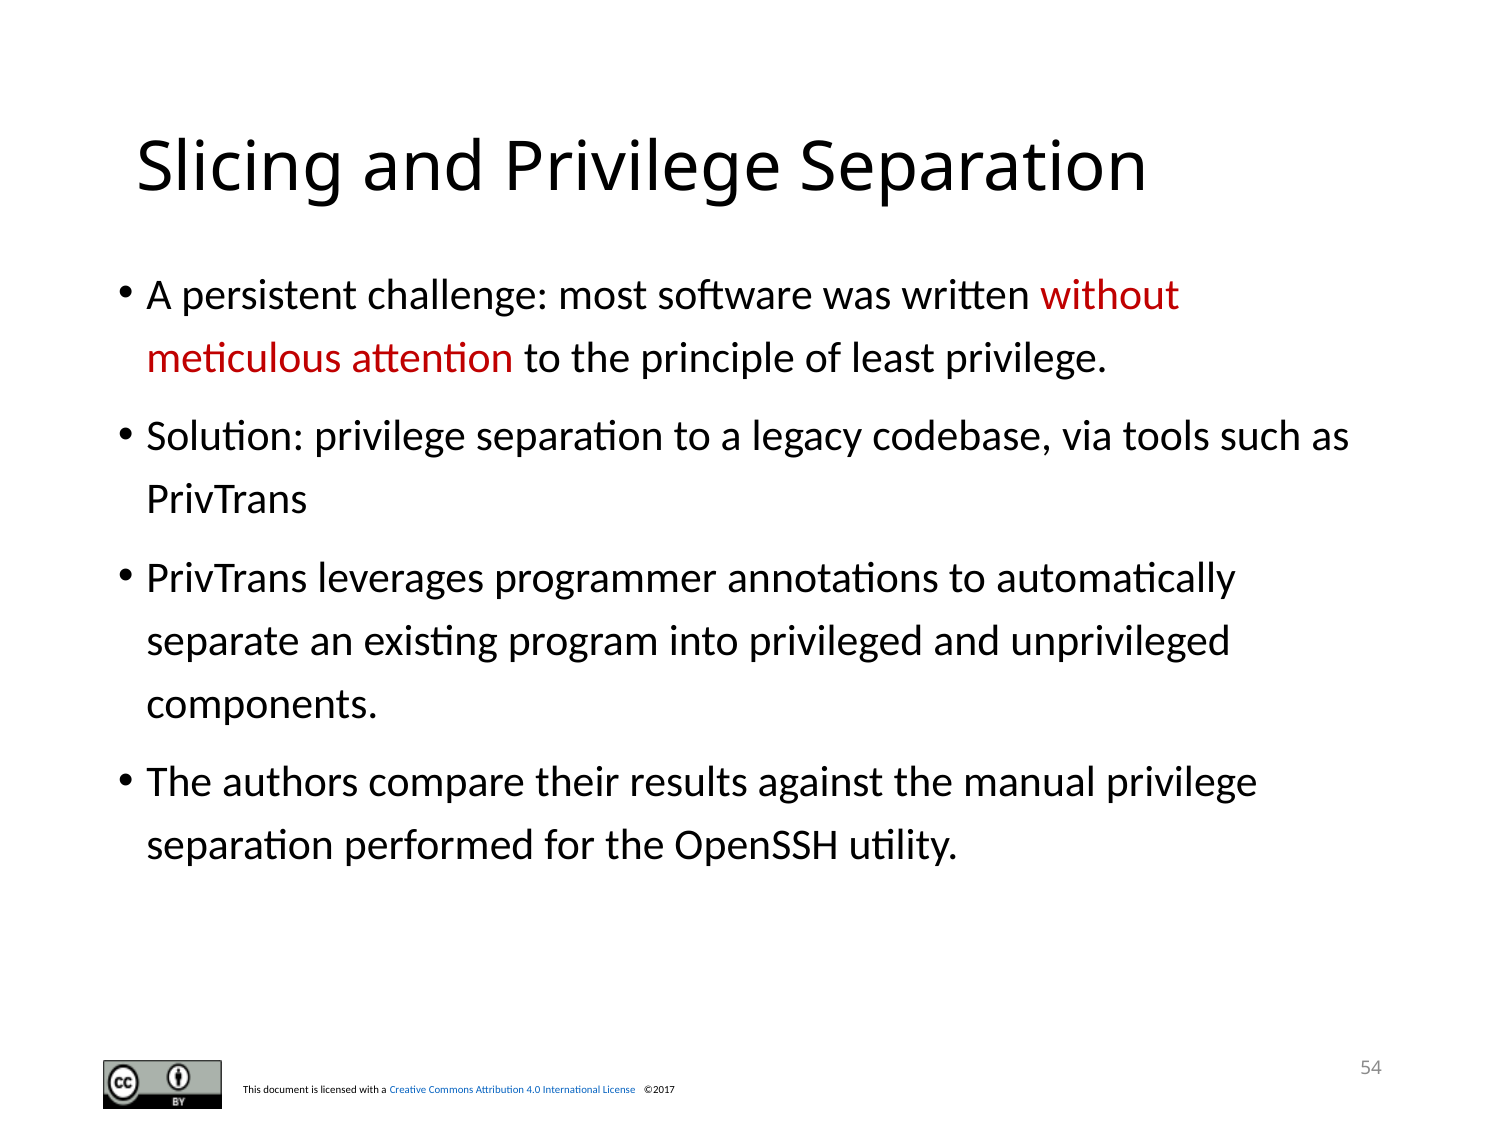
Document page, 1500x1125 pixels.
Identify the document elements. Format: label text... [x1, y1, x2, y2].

picture [103, 1060, 222, 1109]
slide_number 54 [1315, 1038, 1397, 1099]
list A persistent challenge: most software was written without meticulous attention to the principle of least privilege. Solution: privilege separation to a legacy codebase, via tools such as PrivTrans PrivTrans leverages programmer annotations to automatically separate an existing program into privileged and unprivileged components. The authors compare their results against the manual privilege separation performed for the OpenSSH utility. [103, 247, 1397, 1014]
title Slicing and Privilege Separation [103, 59, 1397, 247]
